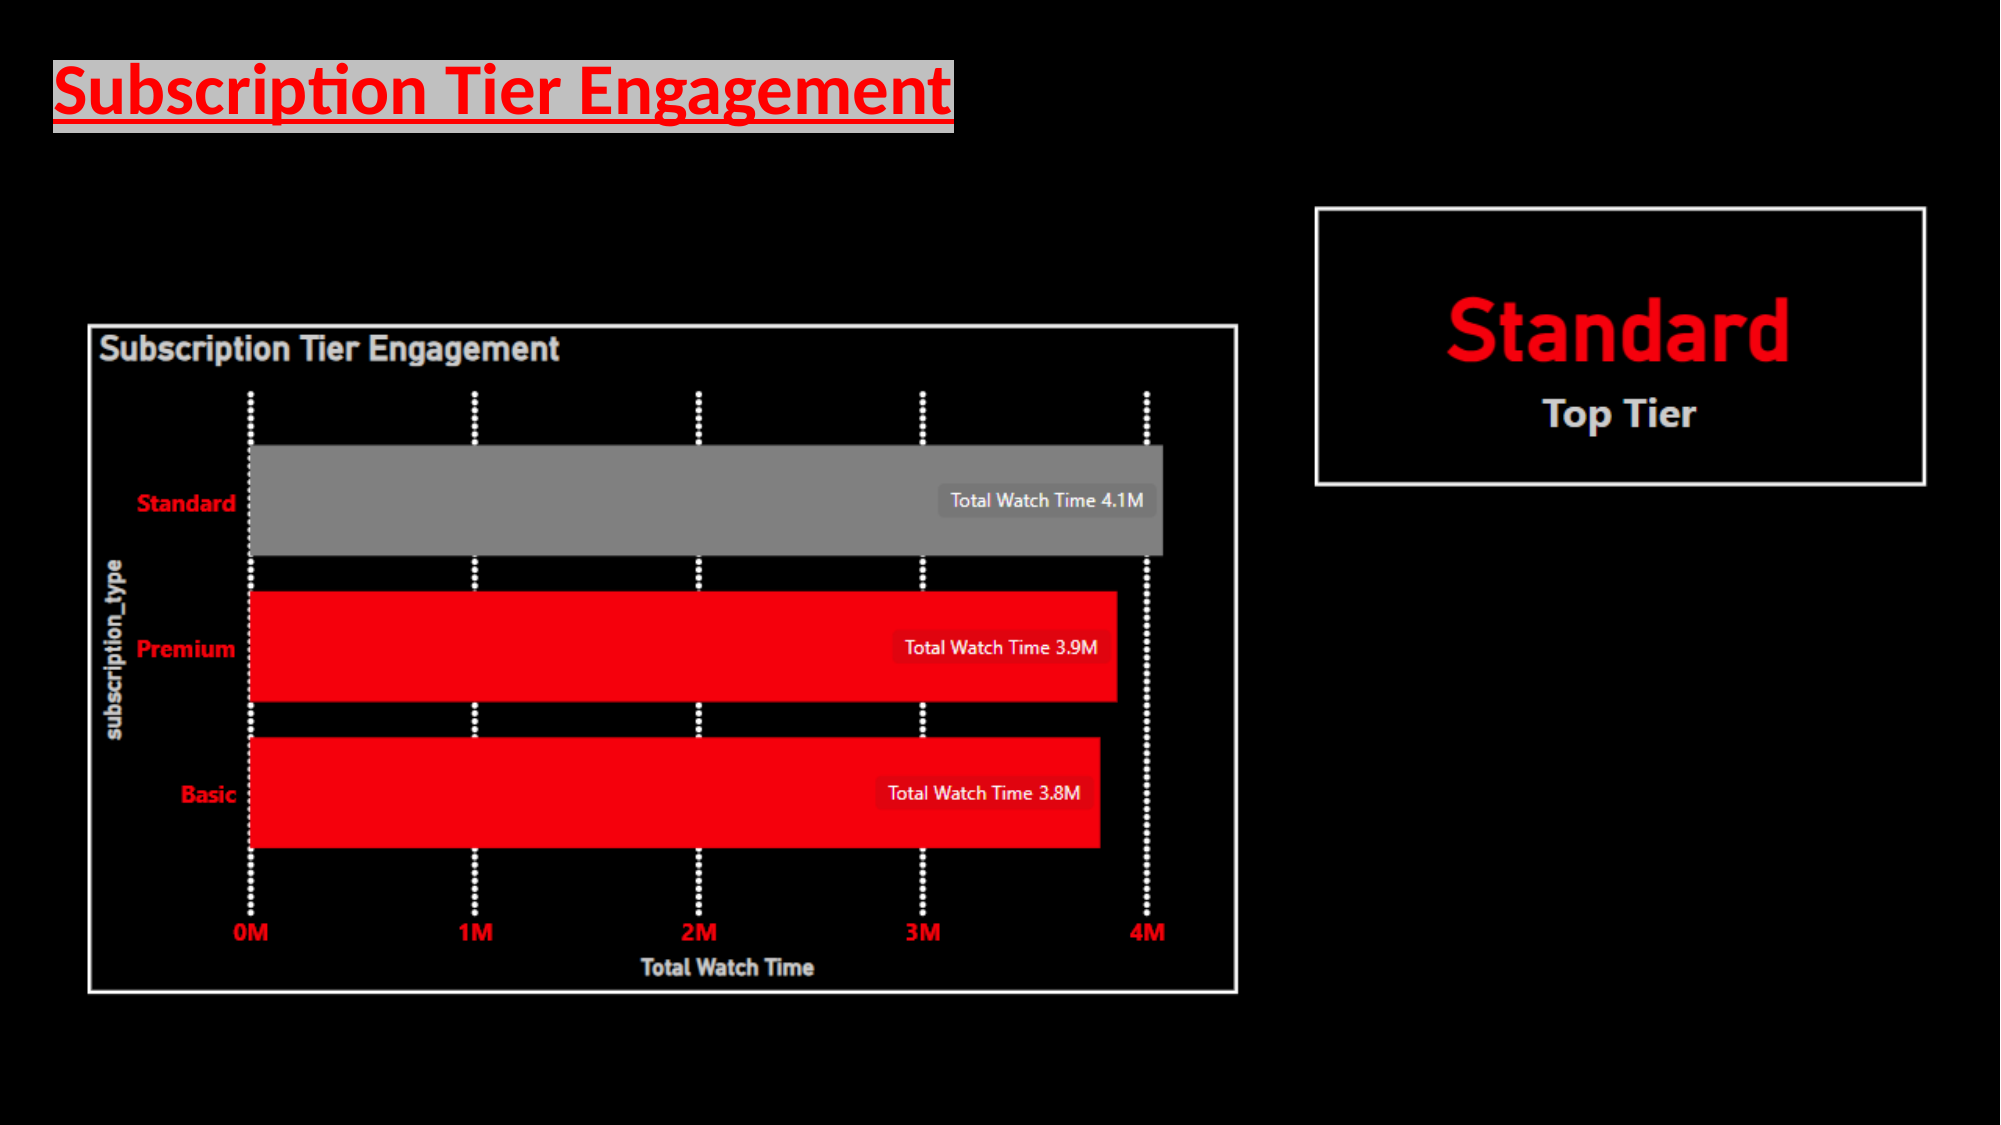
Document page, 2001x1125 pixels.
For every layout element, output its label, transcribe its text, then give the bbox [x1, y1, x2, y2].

text_box Subscription Tier Engagement [38, 34, 1155, 137]
picture [55, 180, 1945, 1016]
